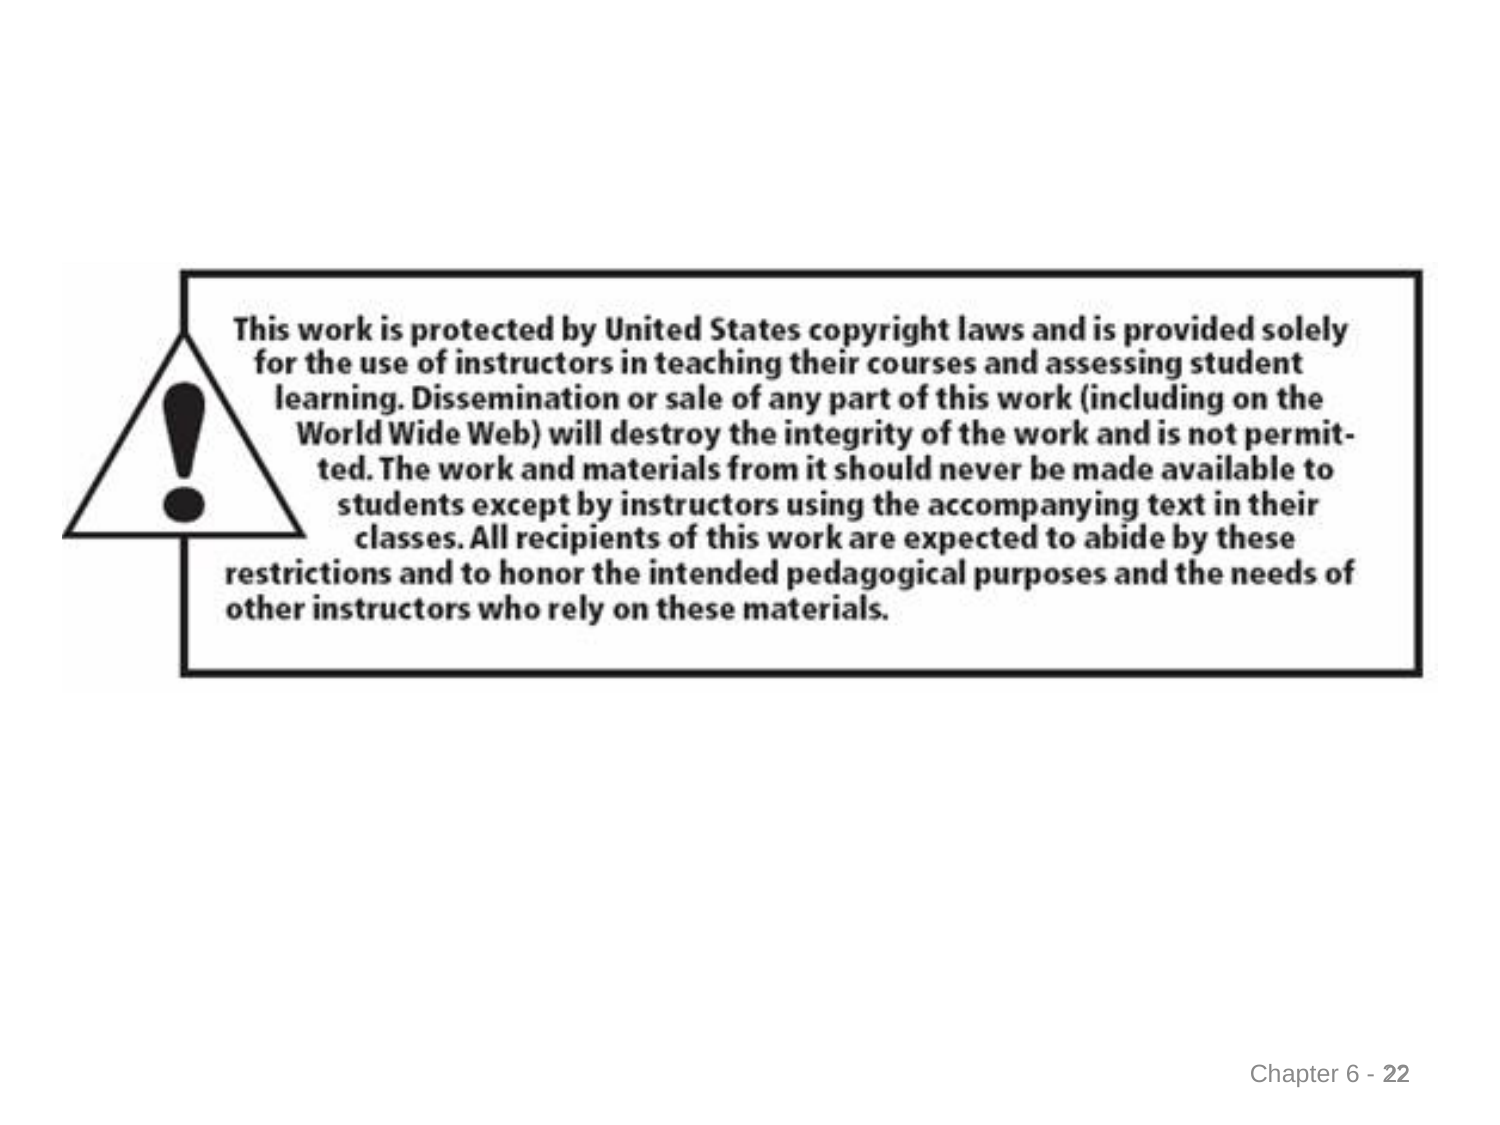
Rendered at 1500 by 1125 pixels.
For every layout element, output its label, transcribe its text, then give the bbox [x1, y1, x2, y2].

slide_number 22 [1074, 1042, 1425, 1103]
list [62, 262, 1438, 693]
